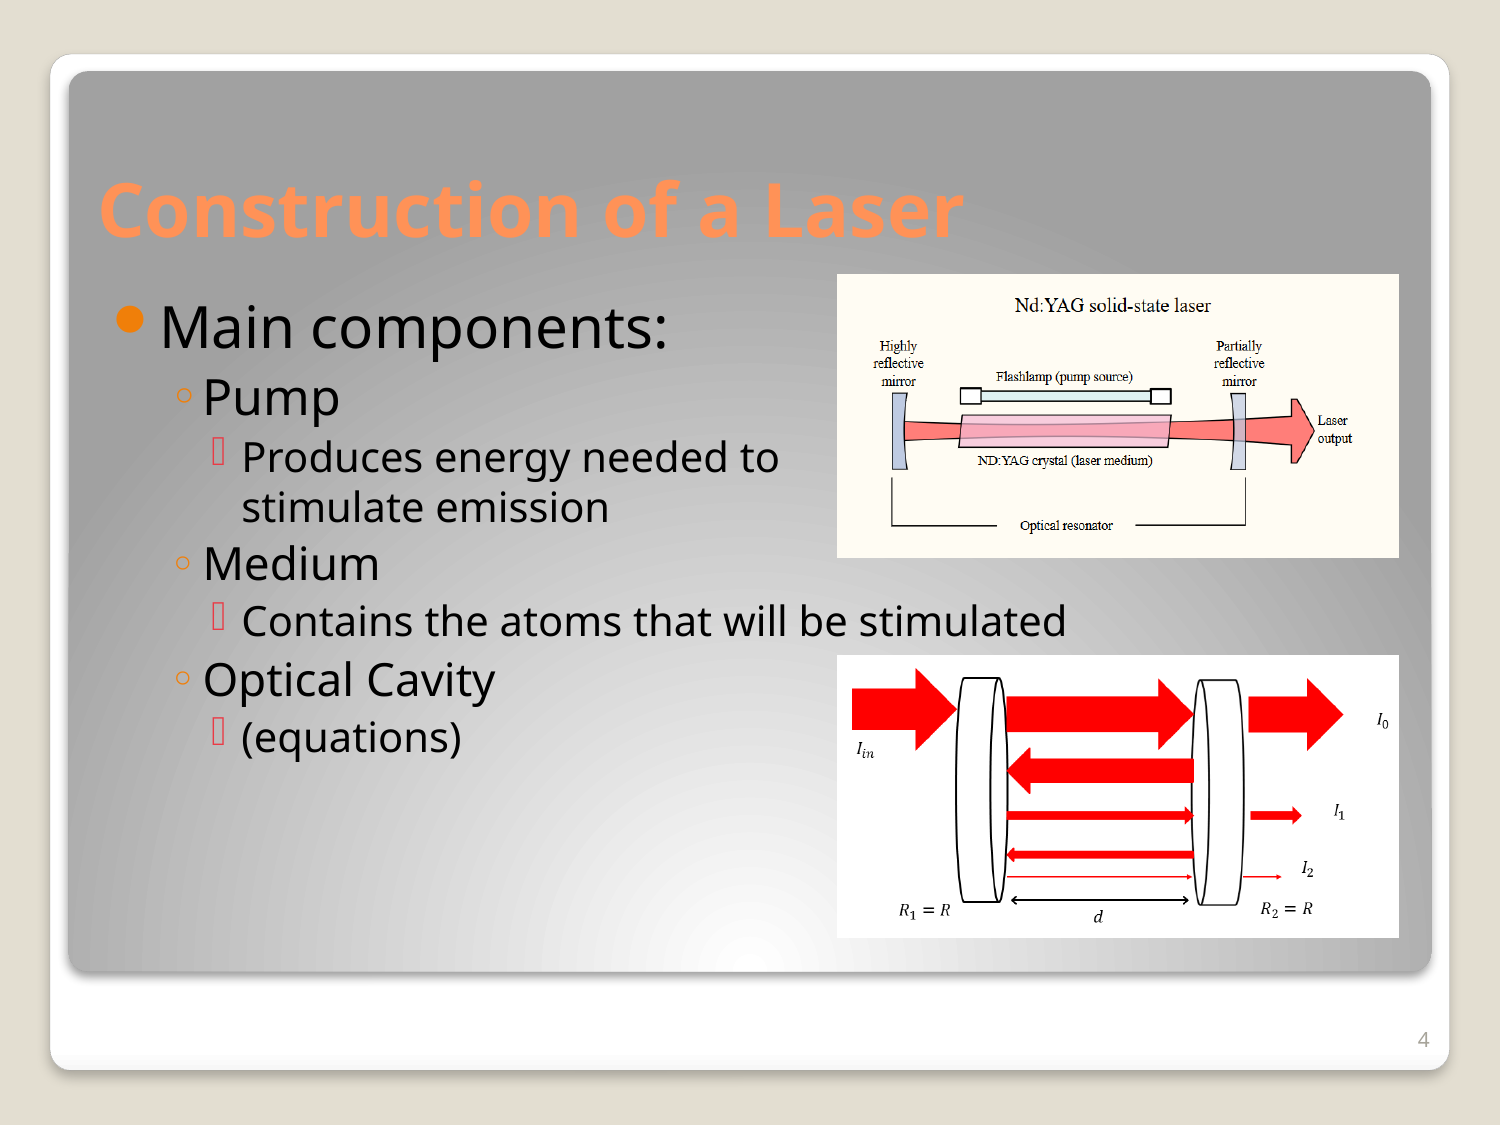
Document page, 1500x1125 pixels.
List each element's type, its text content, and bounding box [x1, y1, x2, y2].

picture [837, 274, 1400, 558]
title Construction of a Laser [82, 87, 1425, 260]
list Main components: Pump Produces energy needed to stimulate emission [82, 275, 836, 520]
text_box Medium Contains the atoms that will be stimulated Optical Cavity (equations) [82, 520, 1399, 925]
picture [837, 654, 1400, 938]
slide_number 4 [1369, 1002, 1445, 1063]
